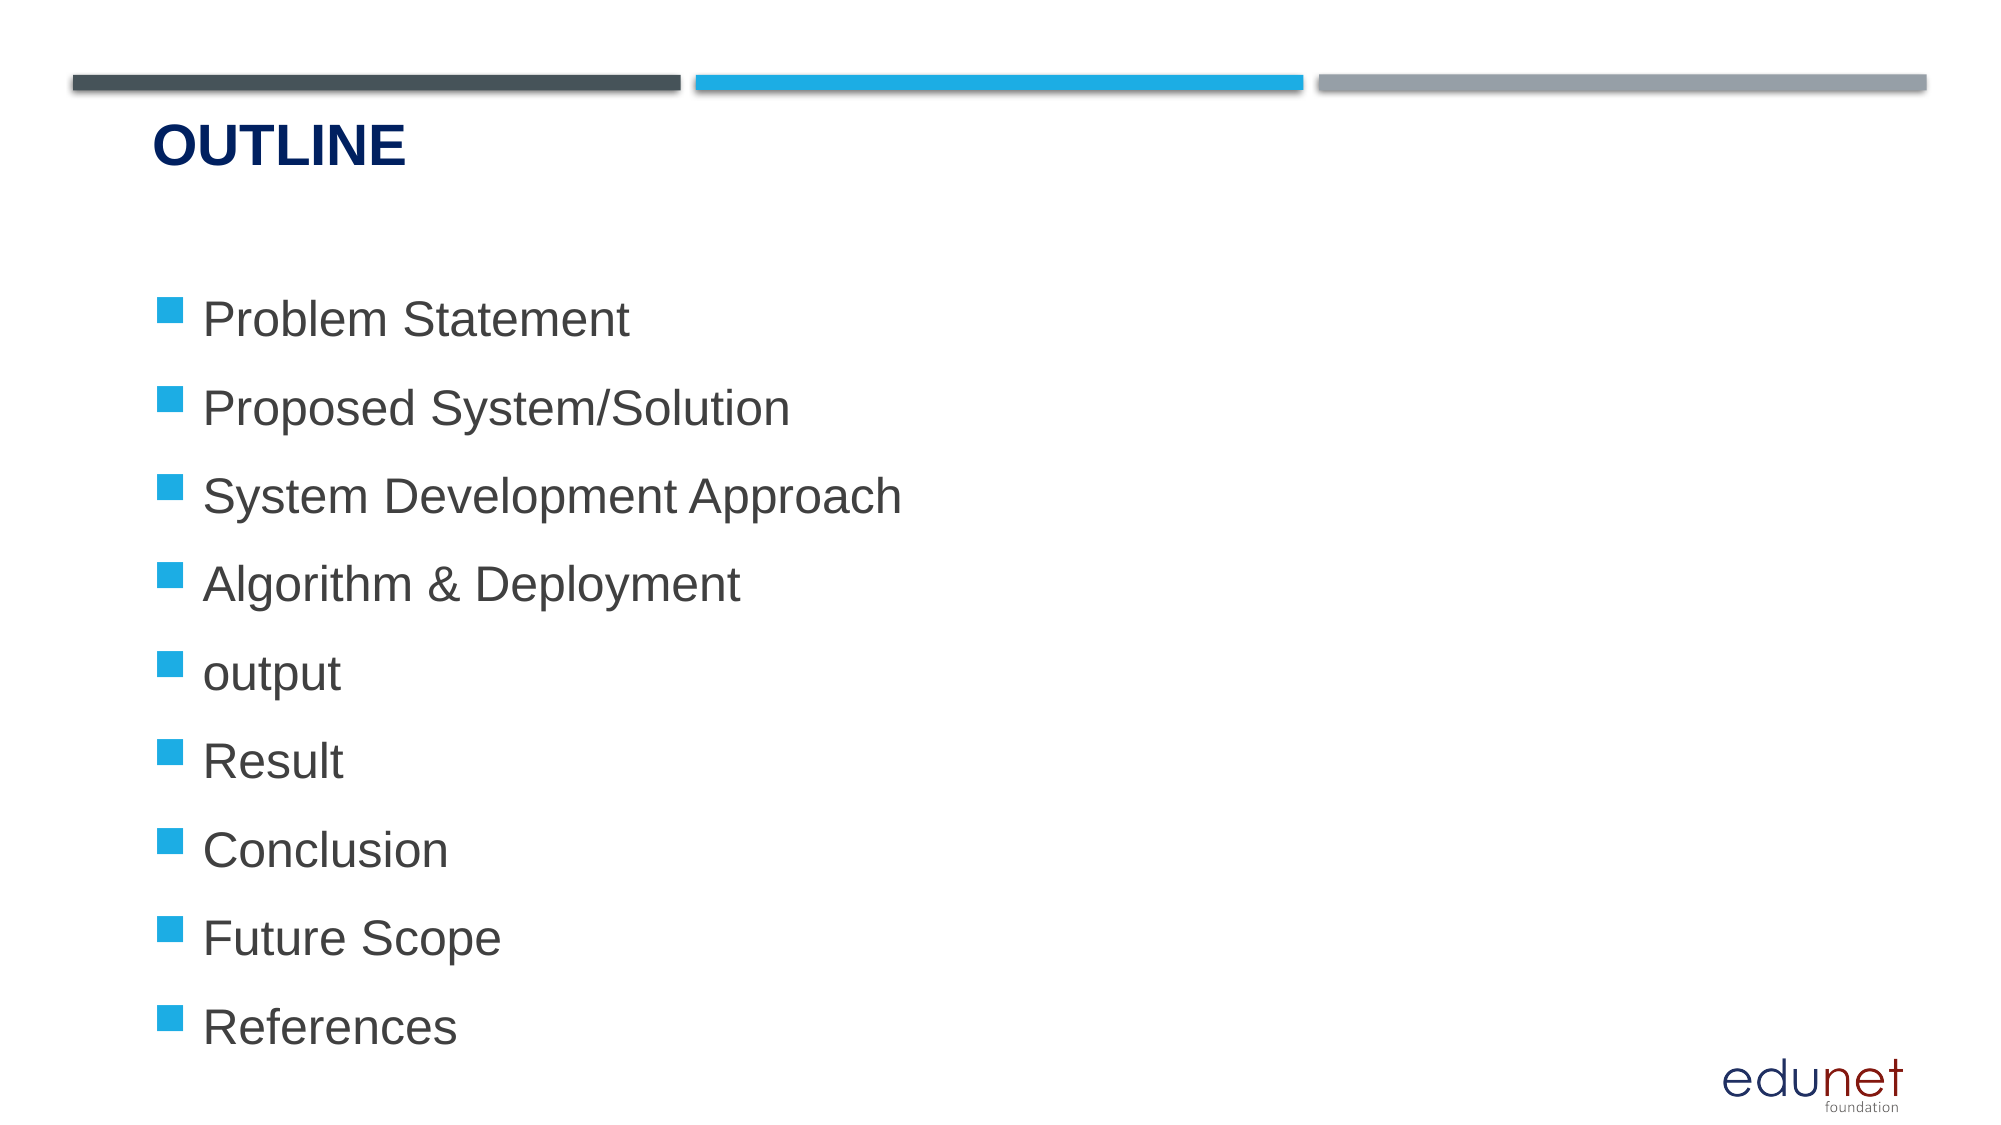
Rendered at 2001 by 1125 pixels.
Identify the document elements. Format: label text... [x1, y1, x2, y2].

list Problem Statement Proposed System/Solution System Development Approach Algorithm & Deployment output Result Conclusion Future Scope References [137, 184, 1945, 1044]
title OUTLINE [137, 93, 1816, 184]
picture [1719, 1056, 1905, 1116]
